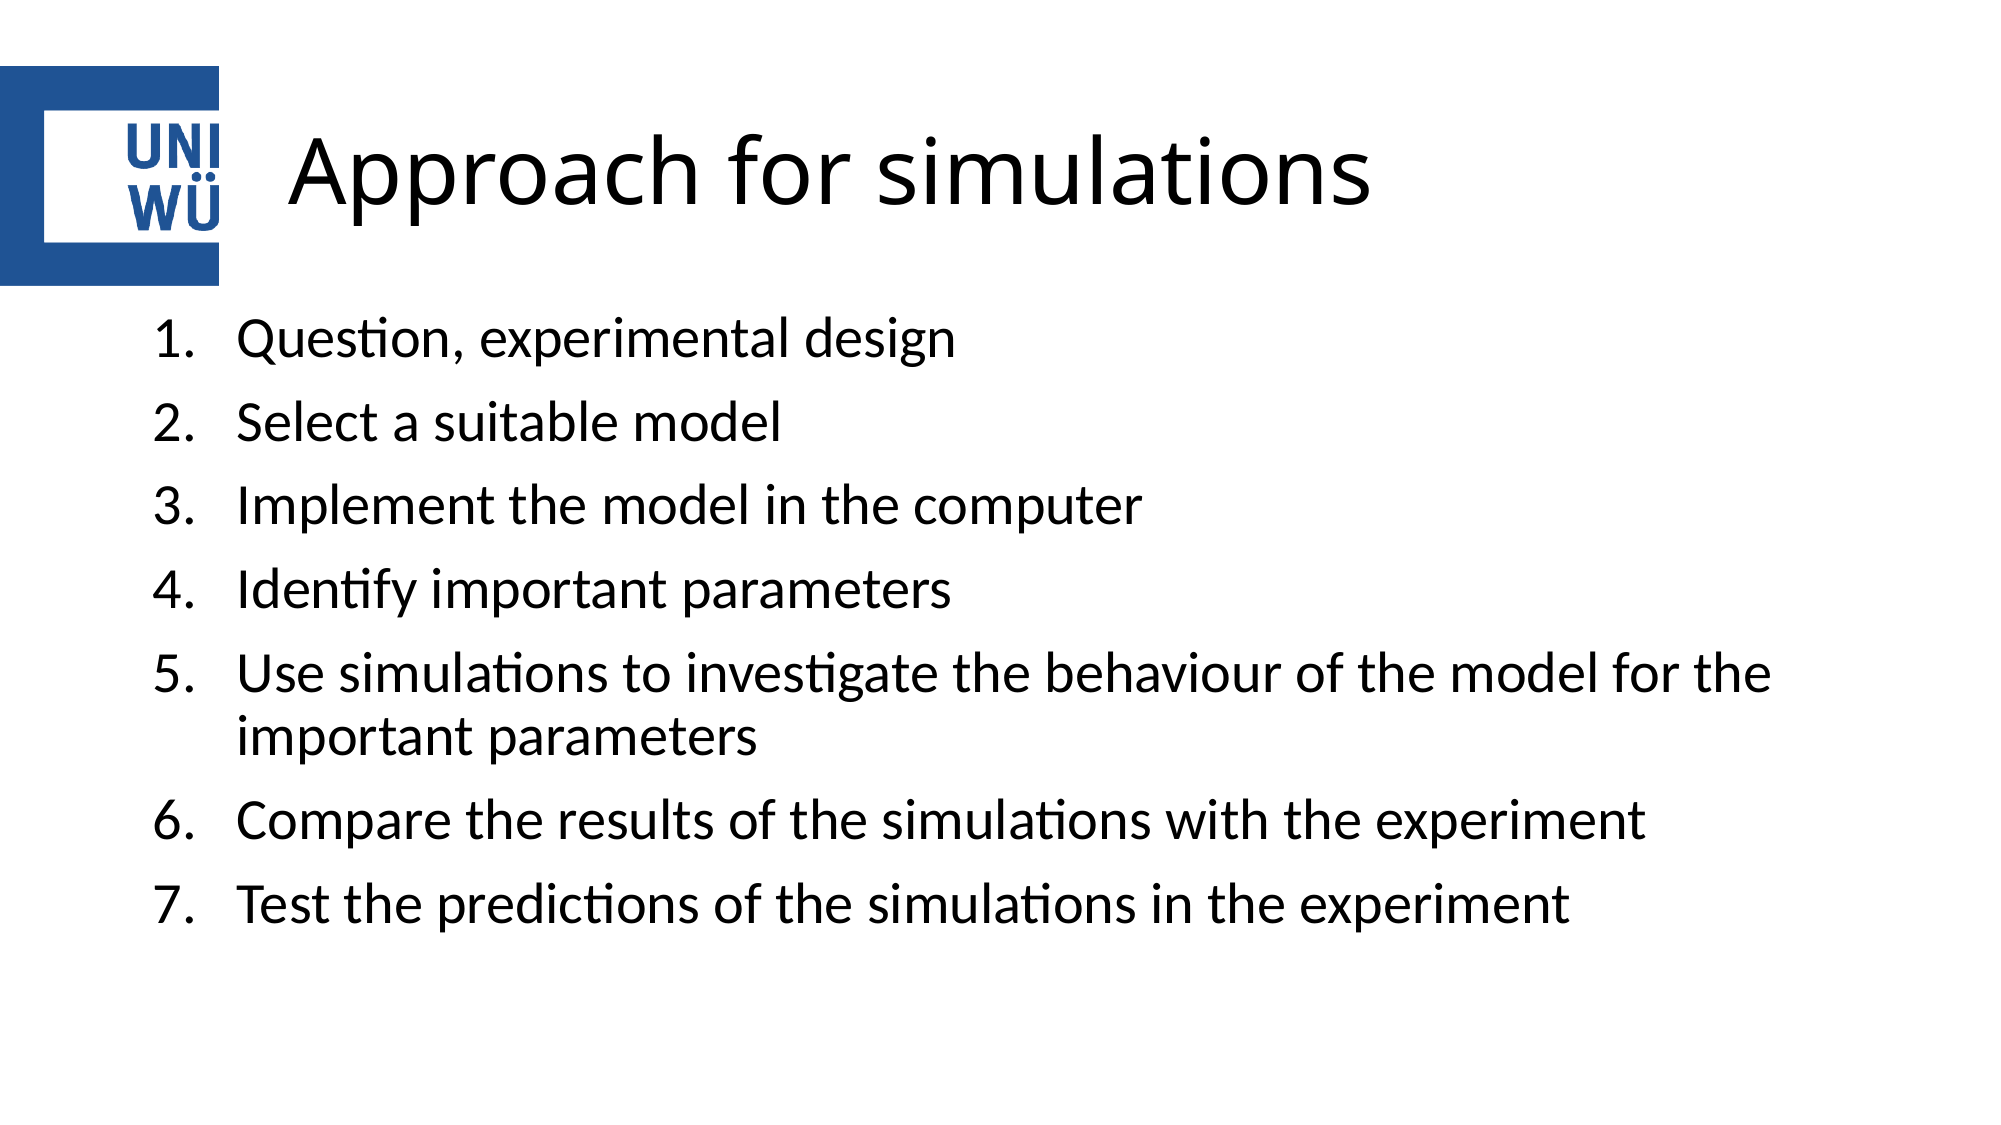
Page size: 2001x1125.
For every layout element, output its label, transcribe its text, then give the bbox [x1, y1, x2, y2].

picture [0, 66, 219, 286]
title Approach for simulations [273, 66, 1863, 284]
list Question, experimental design Select a suitable model Implement the model in the computer Identify important parameters Use simulations to investigate the behaviour of the model for the important parameters Compare the results of the simulations with the experiment Test the predictions of the simulations in the experiment [137, 299, 1863, 1014]
